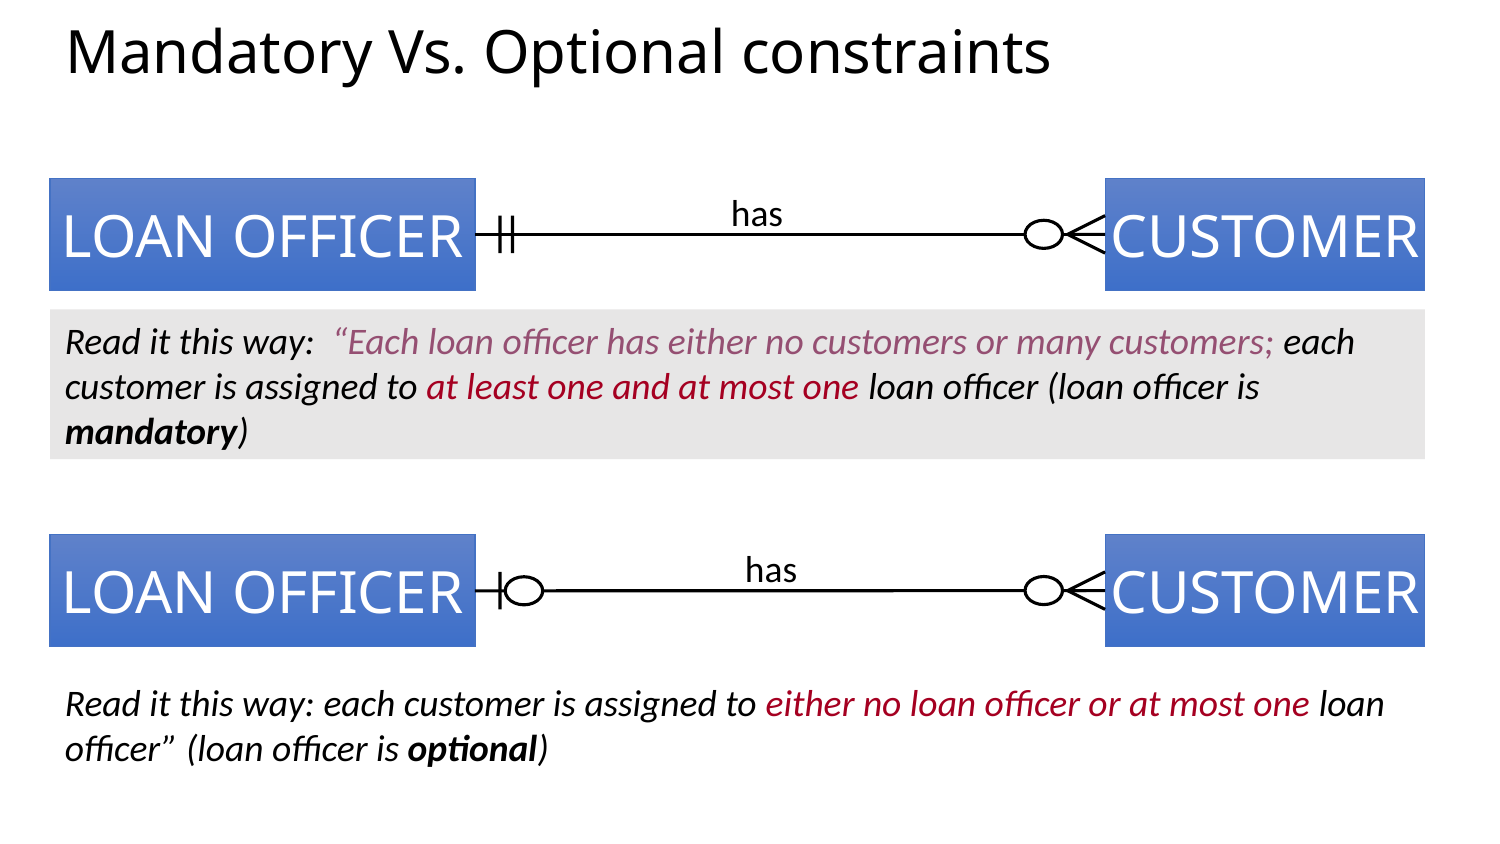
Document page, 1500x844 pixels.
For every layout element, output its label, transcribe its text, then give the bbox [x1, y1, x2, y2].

text_box Customer [1105, 178, 1425, 291]
text_box [1025, 235, 1063, 249]
text_box Read it this way: “Each loan officer has either no customers or many customers; each customer is assigned to at least one and at most one loan officer (loan officer is mandatory) [50, 309, 1425, 460]
text_box Loan officer [49, 178, 476, 291]
text_box [1025, 220, 1063, 234]
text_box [49, 534, 1425, 778]
text_box has [730, 188, 784, 234]
title Mandatory Vs. Optional constraints [50, 14, 1488, 94]
